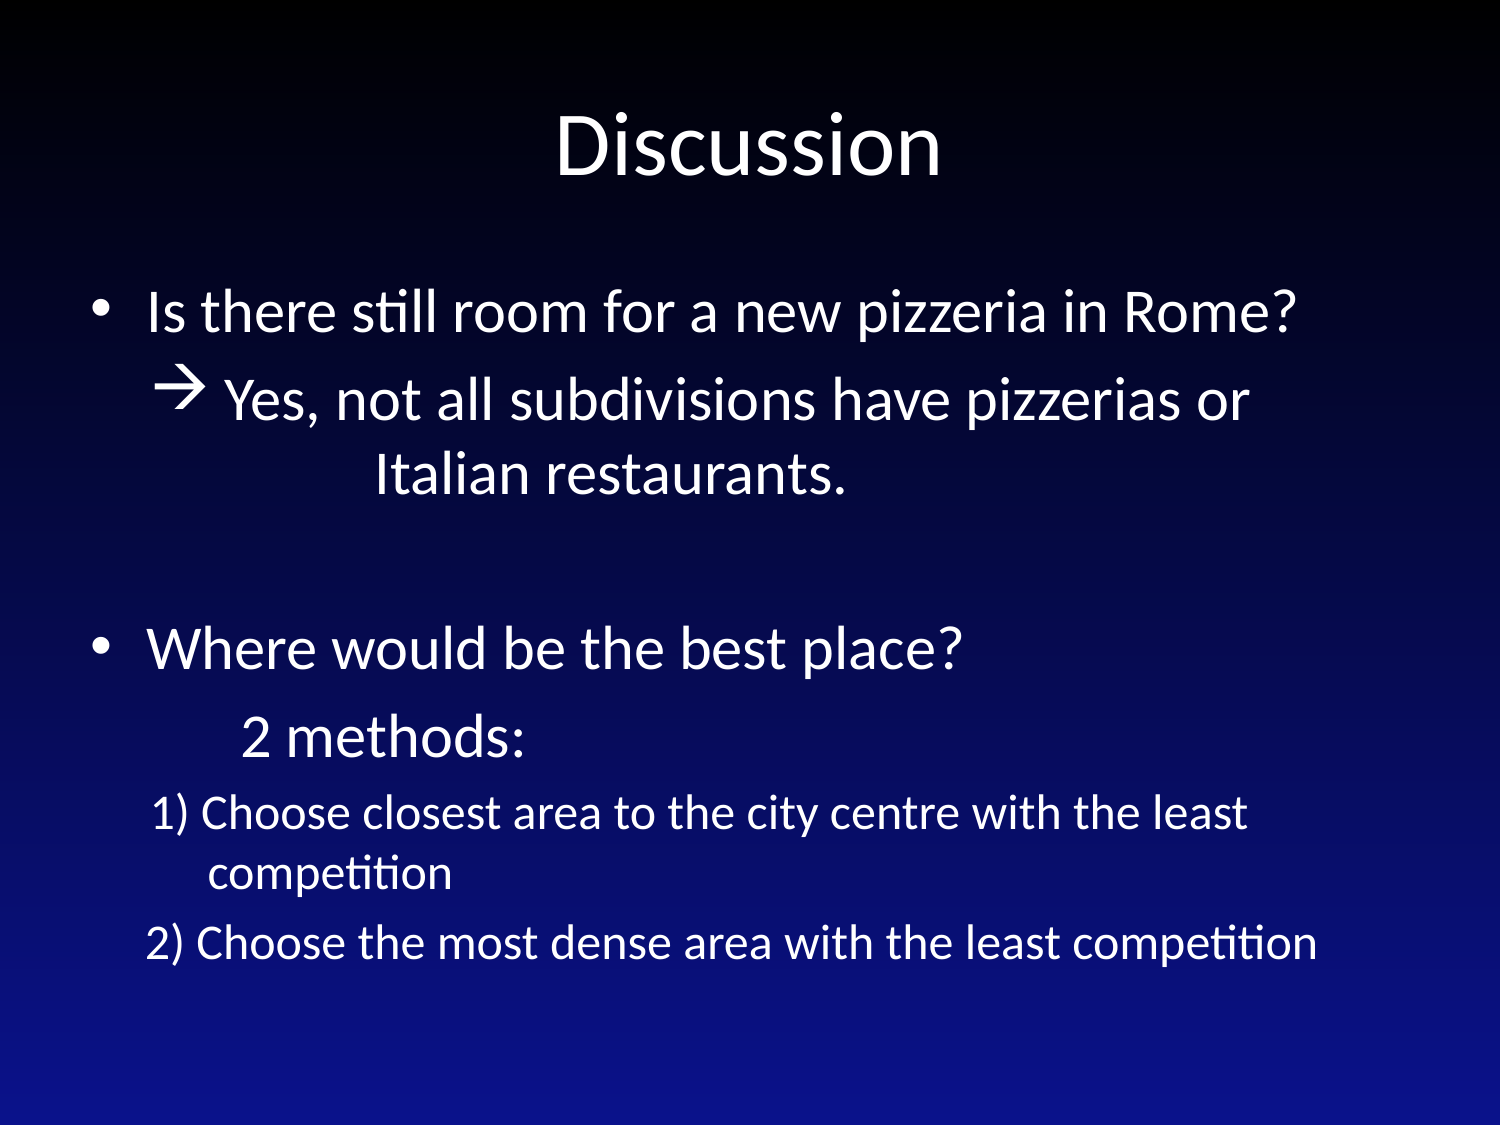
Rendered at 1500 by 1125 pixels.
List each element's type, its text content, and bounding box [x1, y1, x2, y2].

title Discussion [75, 45, 1425, 233]
list Is there still room for a new pizzeria in Rome? Yes, not all subdivisions have pizzerias or Italian restaurants. Where would be the best place? 2 methods: 1) Choose closest area to the city centre with the least competition 2) Choose the most dense area with the least competition [75, 262, 1459, 1005]
